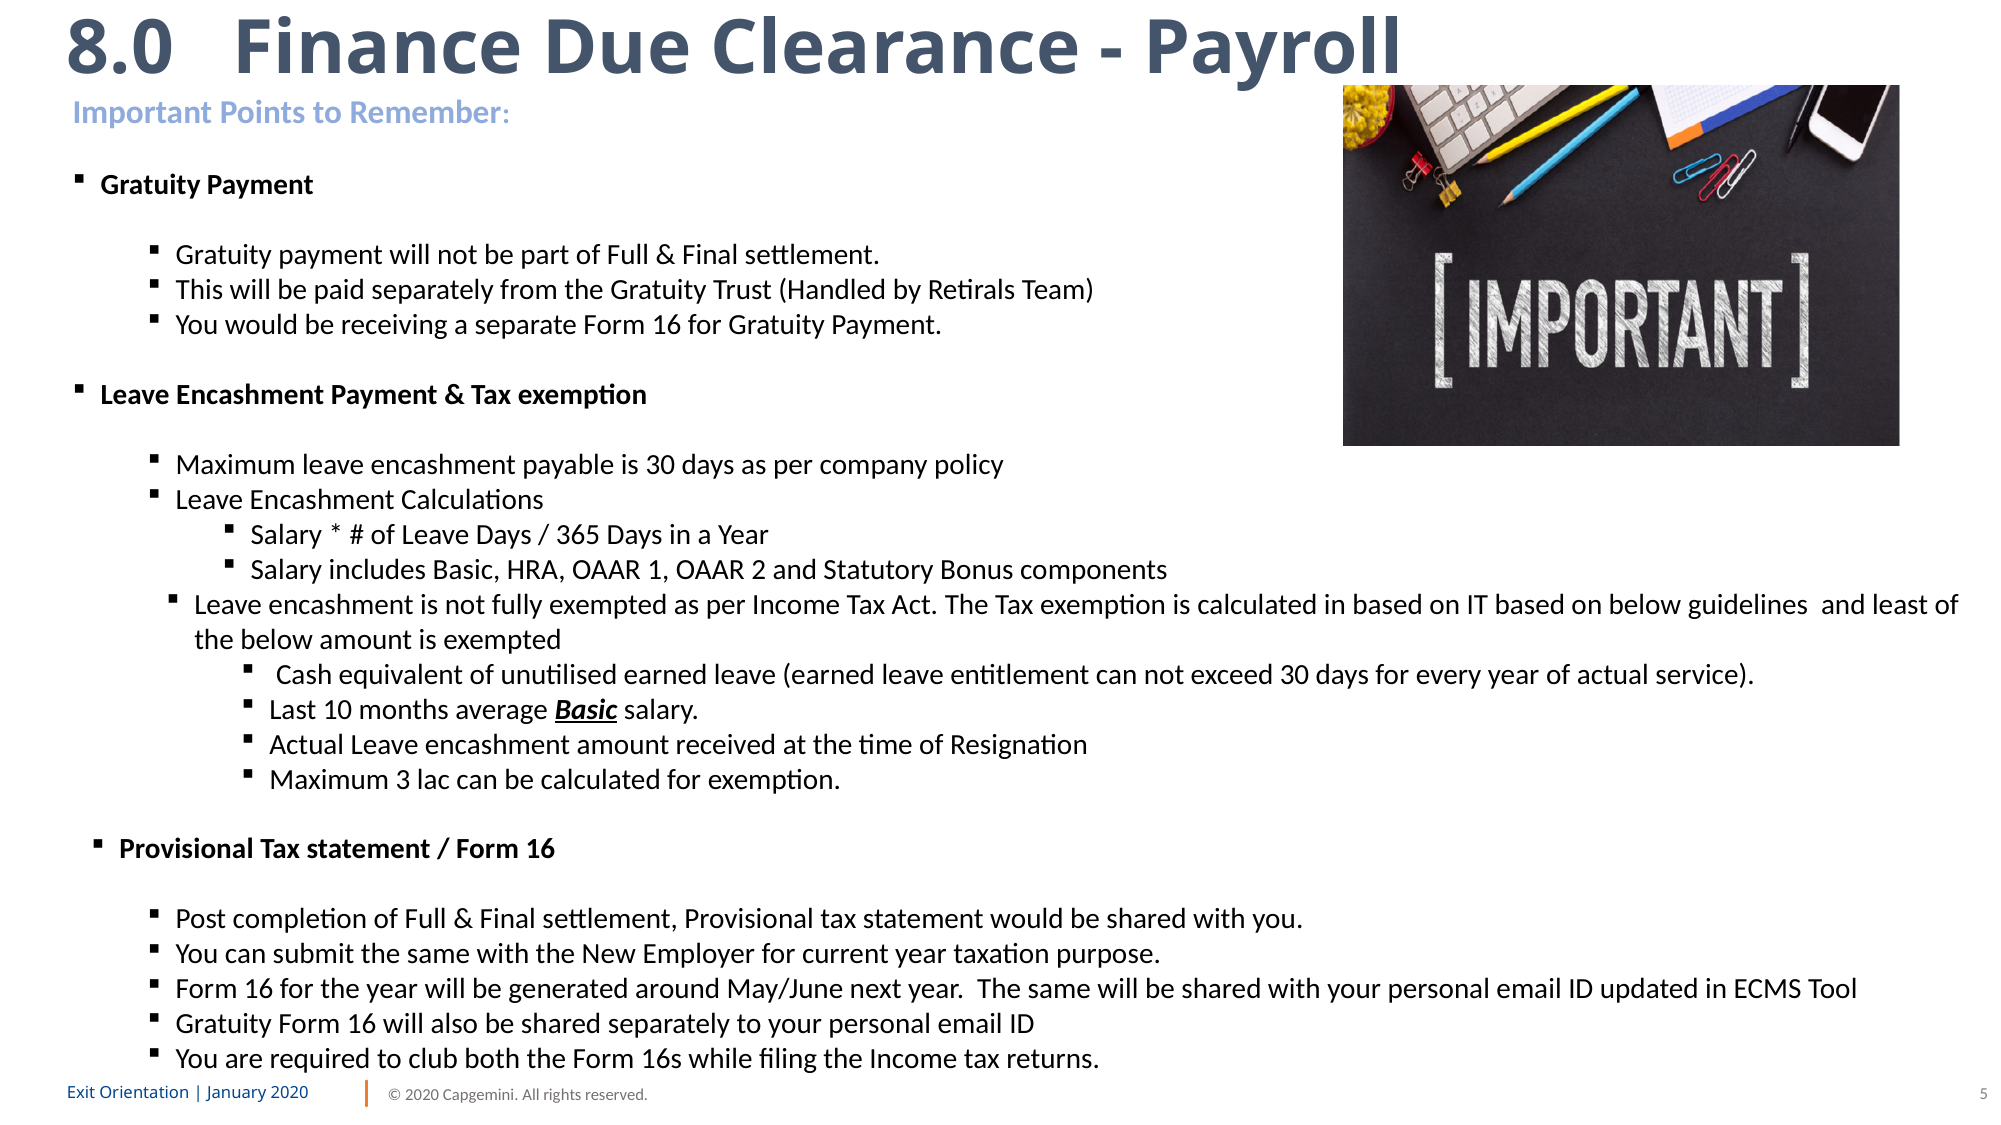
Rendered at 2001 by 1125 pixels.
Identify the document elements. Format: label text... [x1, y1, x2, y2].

text_box Important Points to Remember: Gratuity Payment Gratuity payment will not be part of Full & Final settlement. This will be paid separately from the Gratuity Trust (Handled by Retirals Team) You would be receiving a separate Form 16 for Gratuity Payment. Leave Encashment Payment & Tax exemption Maximum leave encashment payable is 30 days as per company policy Leave Encashment Calculations Salary * # of Leave Days / 365 Days in a Year Salary includes Basic, HRA, OAAR 1, OAAR 2 and Statutory Bonus components Leave encashment is not fully exempted as per Income Tax Act. The Tax exemption is calculated in based on IT based on below guidelines and least of the below amount is exempted Cash equivalent of unutilised earned leave (earned leave entitlement can not exceed 30 days for every year of actual service). Last 10 months average Basic salary. Actual Leave encashment amount received at the time of Resignation Maximum 3 lac can be calculated for exemption. Provisional Tax statement / Form 16 Post completion of Full & Final settlement, Provisional tax statement would be shared with you. You can submit the same with the New Employer for current year taxation purpose. Form 16 for the year will be generated around May/June next year. The same will be shared with your personal email ID updated in ECMS Tool Gratuity Form 16 will also be shared separately to your personal email ID You are required to club both the Form 16s while filing the Income tax returns. [57, 55, 1963, 1100]
picture [1343, 85, 1900, 446]
title 8.0 Finance Due Clearance - Payroll [66, 8, 1863, 55]
